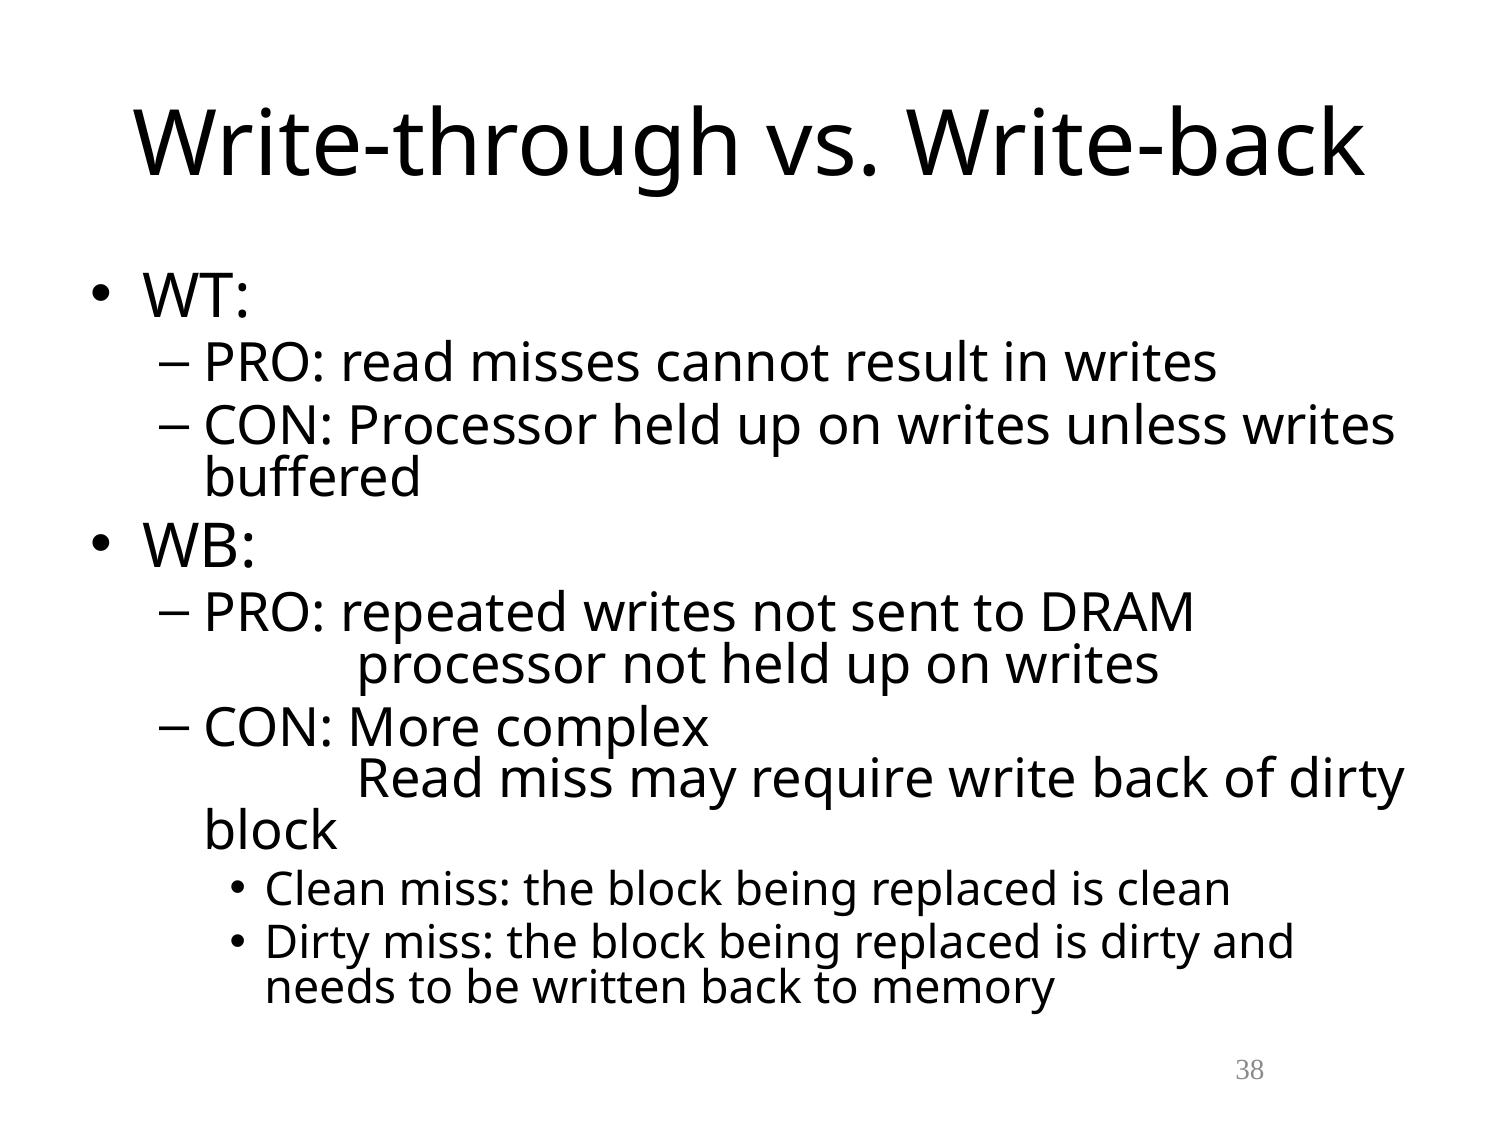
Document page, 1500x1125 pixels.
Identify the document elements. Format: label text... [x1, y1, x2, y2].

list WT: PRO: read misses cannot result in writes CON: Processor held up on writes unless writes buffered WB: PRO: repeated writes not sent to DRAM processor not held up on writes CON: More complex Read miss may require write back of dirty block Clean miss: the block being replaced is clean Dirty miss: the block being replaced is dirty and needs to be written back to memory [75, 262, 1425, 1027]
slide_number 37 [1074, 1042, 1425, 1103]
title Write-through vs. Write-back [75, 45, 1425, 233]
